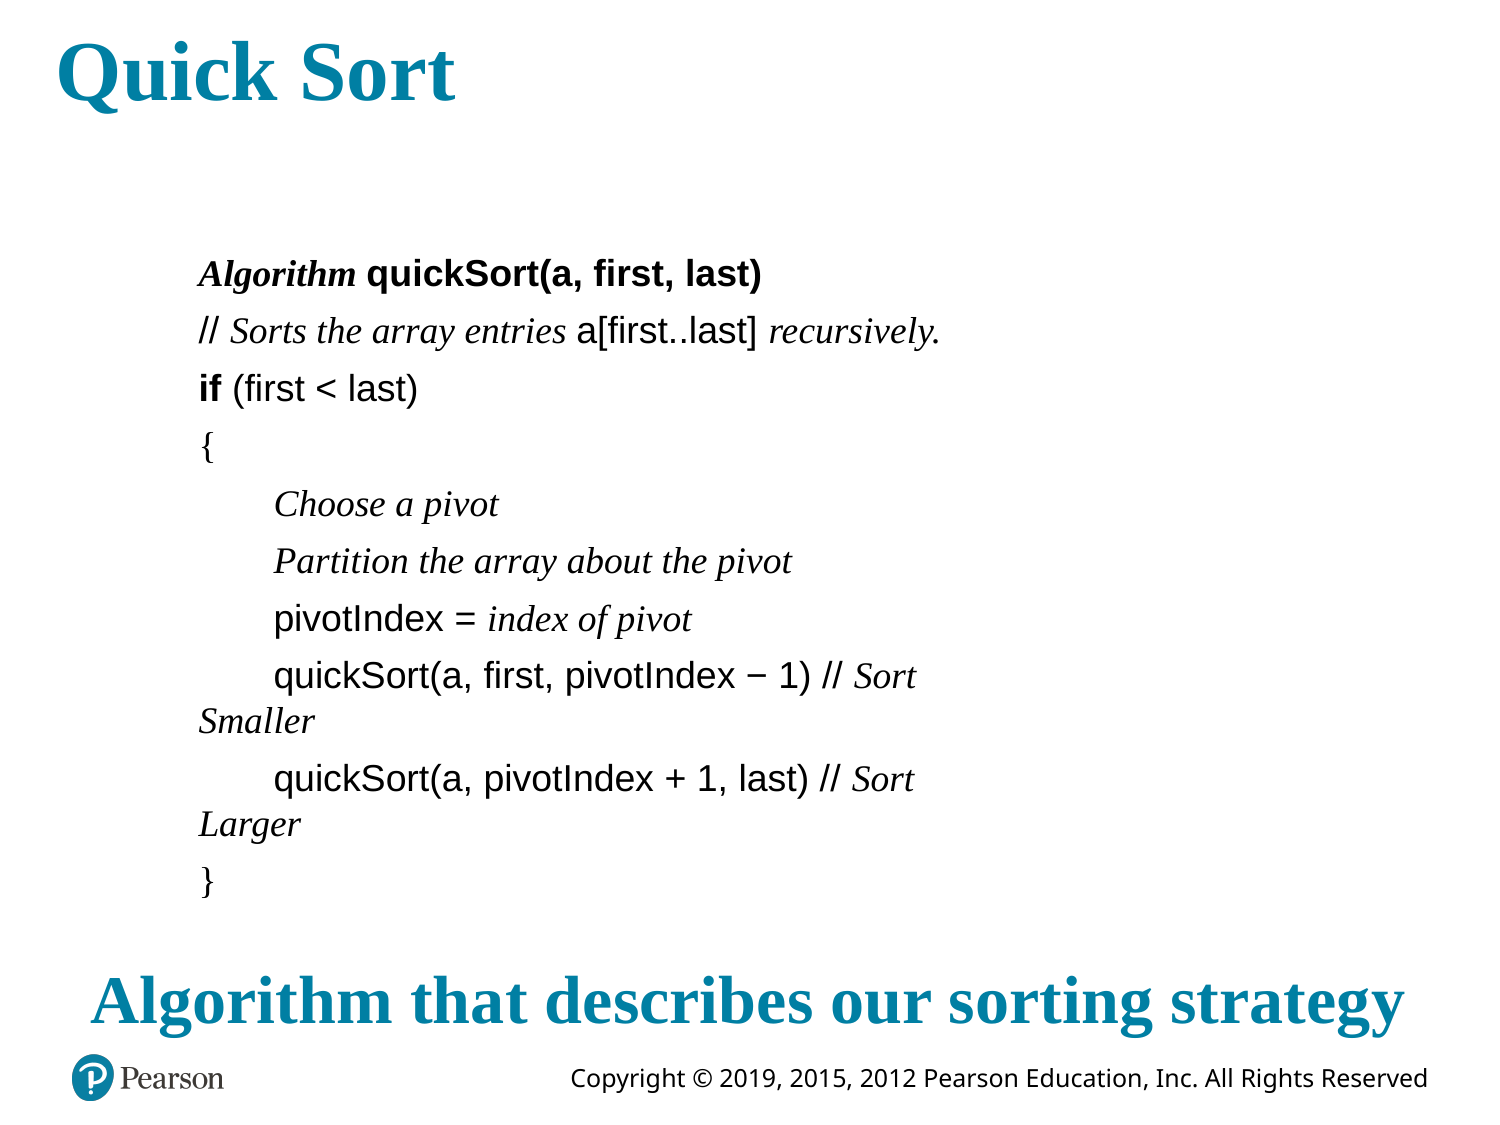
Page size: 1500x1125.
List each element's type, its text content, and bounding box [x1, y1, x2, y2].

list Algorithm that describes our sorting strategy [74, 920, 1426, 1053]
picture [80, 1063, 106, 1088]
text_box Algorithm quickSort(a, first, last) // Sorts the array entries a[first..last] recursively. if (first < last) { Choose a pivot Partition the array about the pivot pivotIndex = index of pivot quickSort(a, first, pivotIndex − 1) // Sort Smaller quickSort(a, pivotIndex + 1, last) // Sort Larger } [191, 241, 976, 819]
picture [72, 1054, 88, 1070]
picture [72, 1087, 83, 1101]
title Quick Sort [40, 0, 1438, 133]
picture [98, 1054, 224, 1101]
